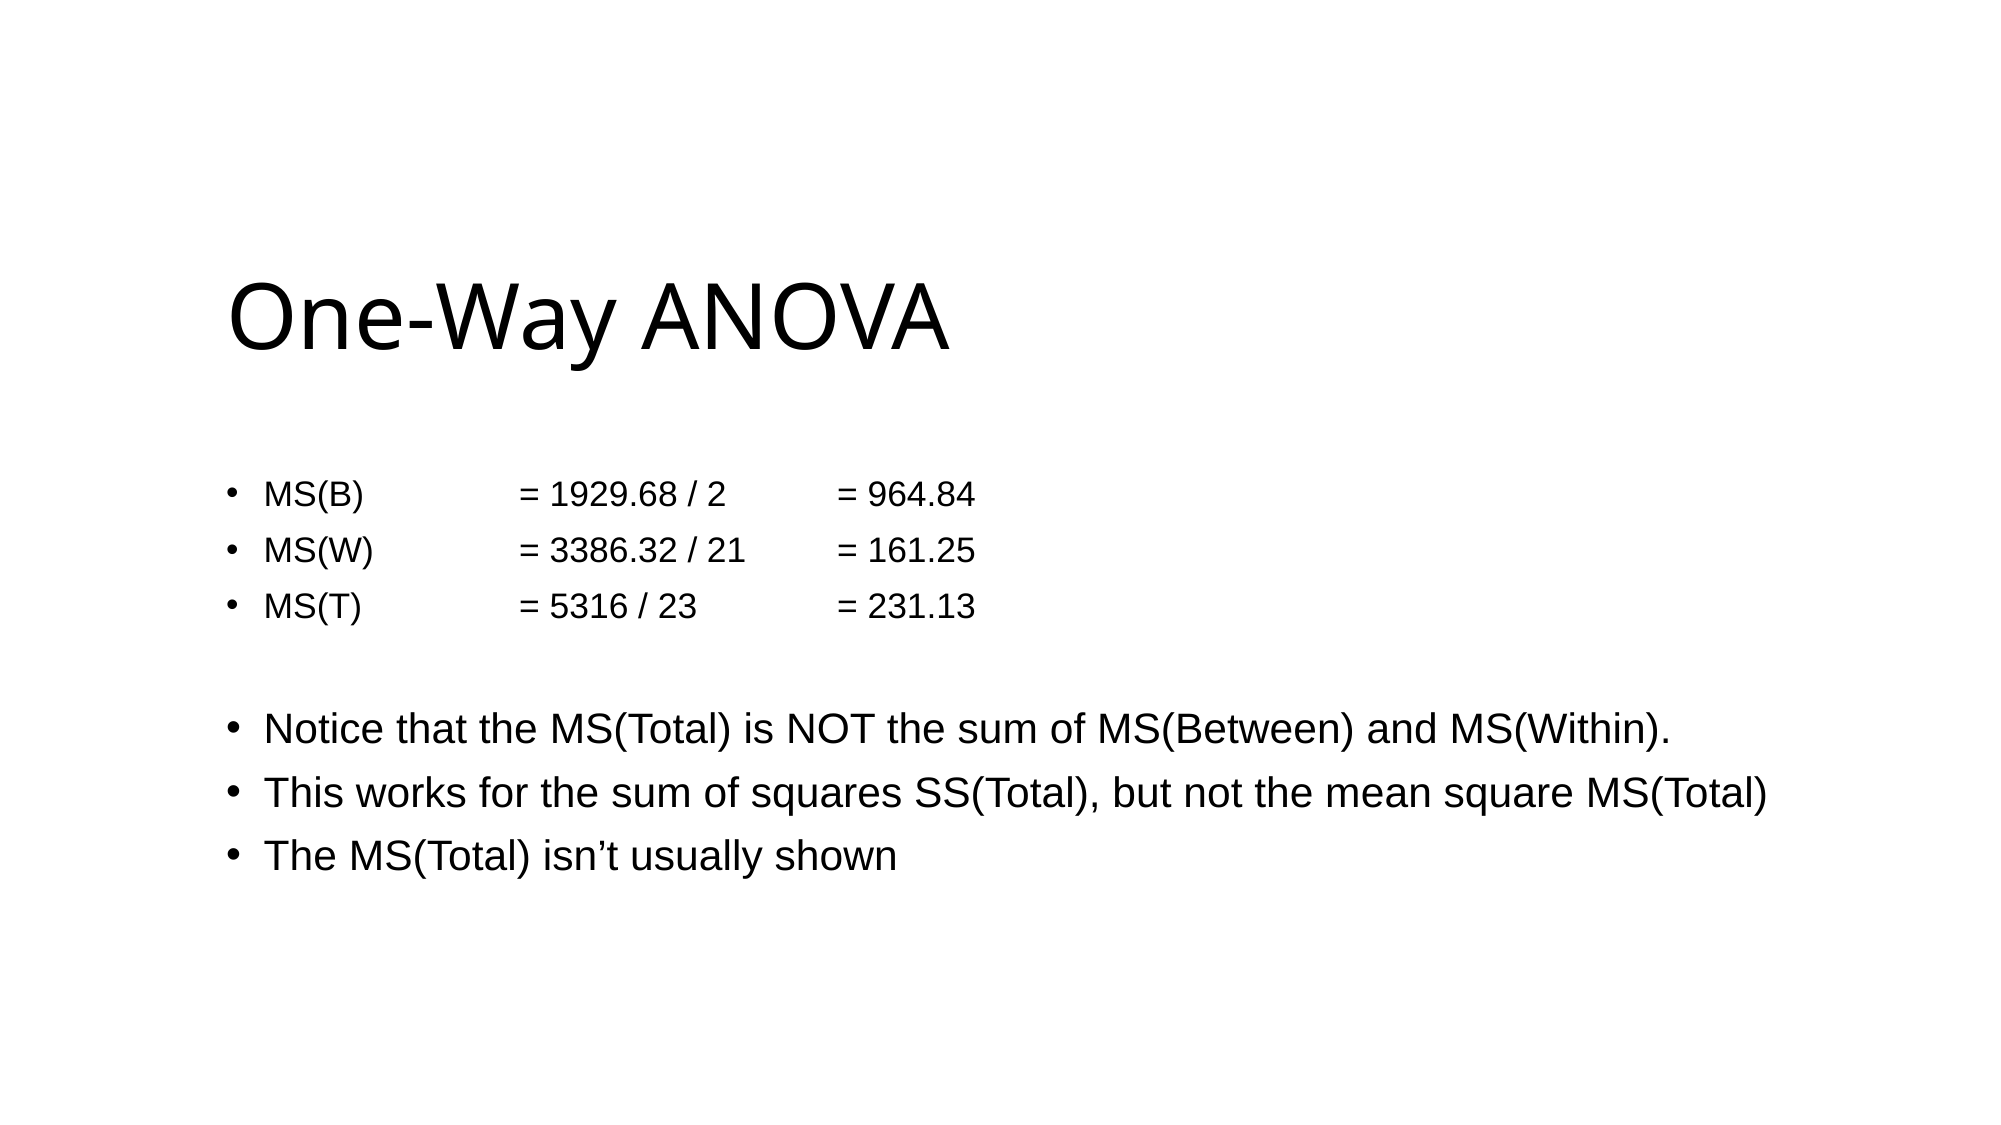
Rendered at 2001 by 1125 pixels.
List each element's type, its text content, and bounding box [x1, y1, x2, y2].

title One-Way ANOVA [211, 210, 1793, 430]
list MS(B) = 1929.68 / 2 = 964.84 MS(W) = 3386.32 / 21 = 161.25 MS(T) = 5316 / 23 = 231.13 Notice that the MS(Total) is NOT the sum of MS(Between) and MS(Within). This works for the sum of squares SS(Total), but not the mean square MS(Total) The MS(Total) isn’t usually shown [211, 468, 1793, 914]
